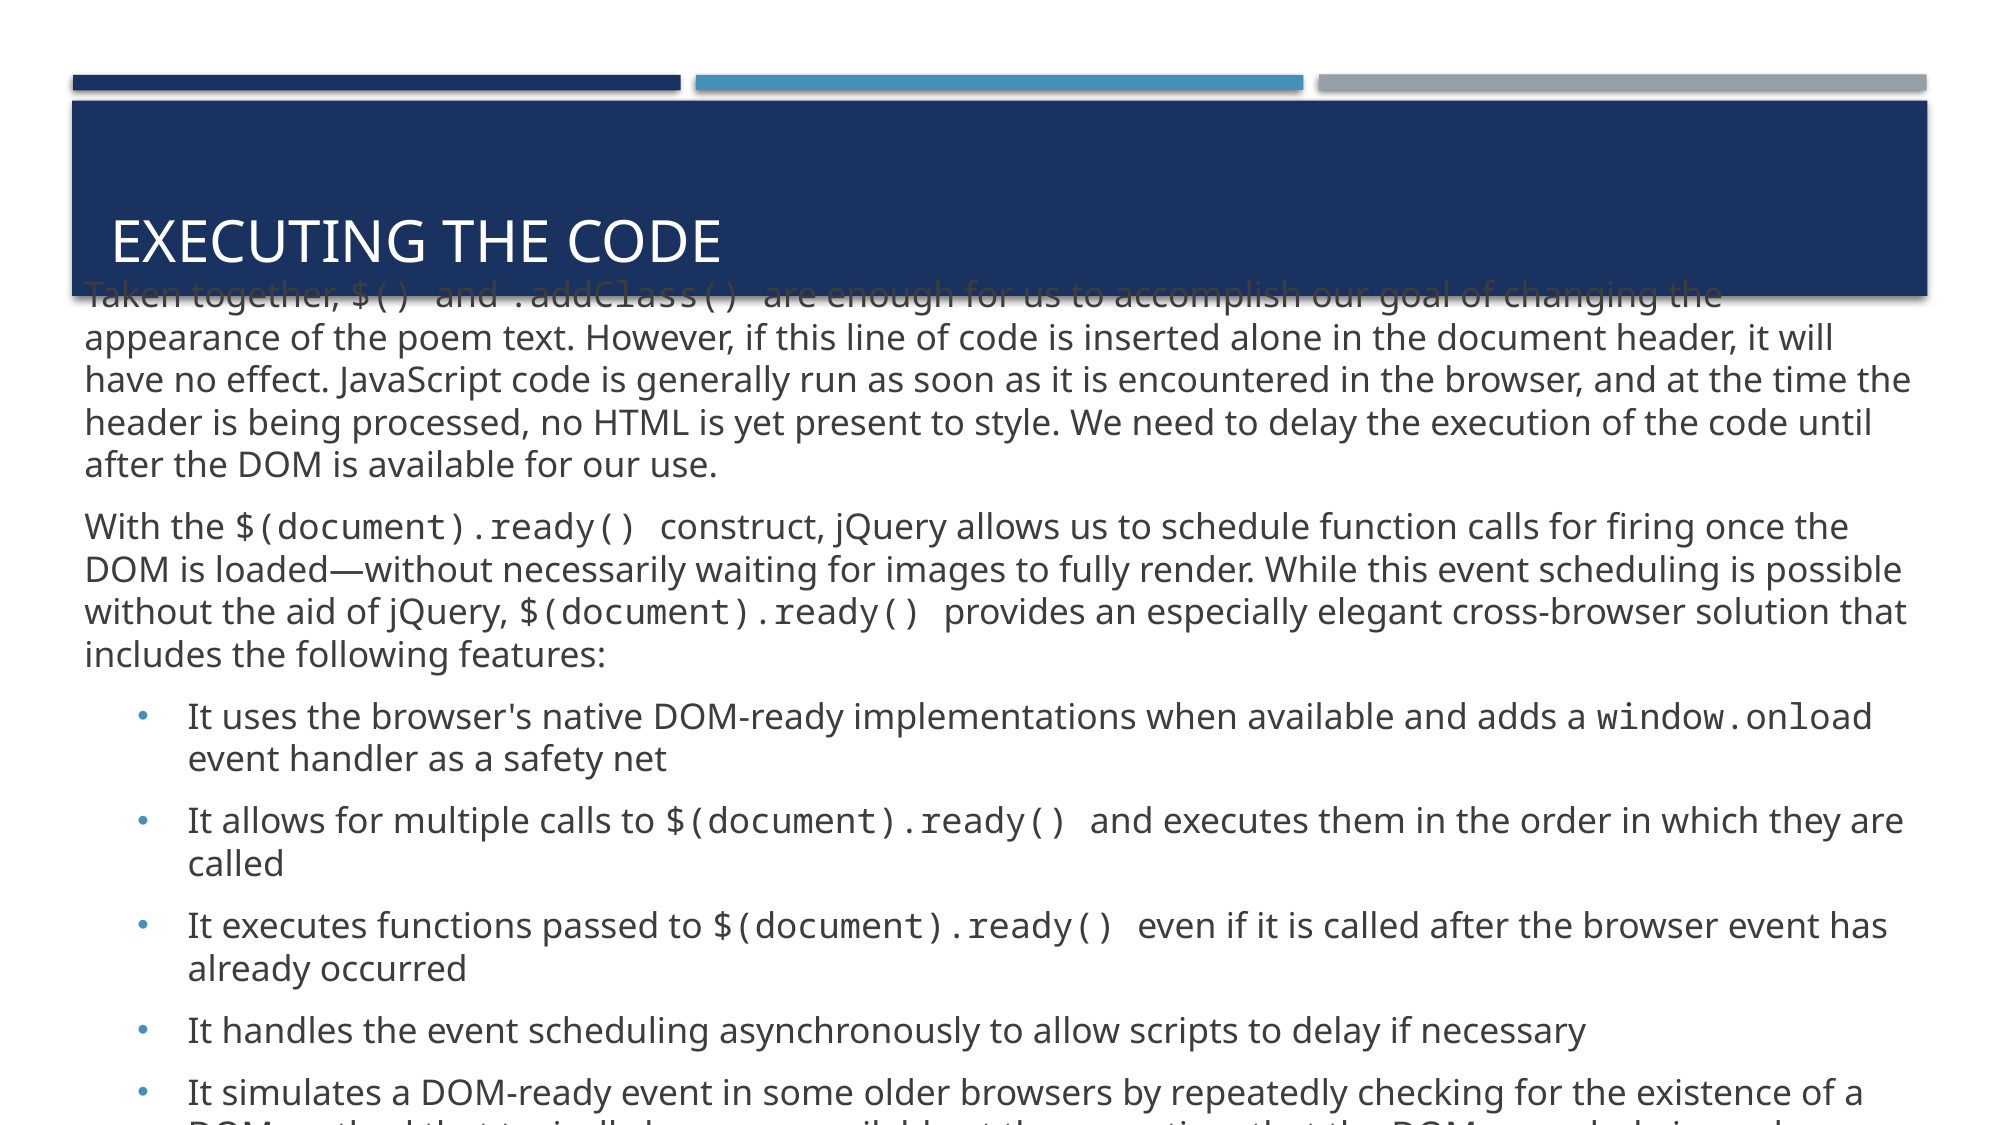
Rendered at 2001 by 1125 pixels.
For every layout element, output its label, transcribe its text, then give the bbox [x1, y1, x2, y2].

title Executing the code [95, 115, 1905, 282]
list Taken together, $() and .addClass() are enough for us to accomplish our goal of changing the appearance of the poem text. However, if this line of code is inserted alone in the document header, it will have no effect. JavaScript code is generally run as soon as it is encountered in the browser, and at the time the header is being processed, no HTML is yet present to style. We need to delay the execution of the code until after the DOM is available for our use. With the $(document).ready() construct, jQuery allows us to schedule function calls for firing once the DOM is loaded—without necessarily waiting for images to fully render. While this event scheduling is possible without the aid of jQuery, $(document).ready() provides an especially elegant cross-browser solution that includes the following features: It uses the browser's native DOM-ready implementations when available and adds a window.onload event handler as a safety net It allows for multiple calls to $(document).ready() and executes them in the order in which they are called It executes functions passed to $(document).ready() even if it is called after the browser event has already occurred It handles the event scheduling asynchronously to allow scripts to delay if necessary It simulates a DOM-ready event in some older browsers by repeatedly checking for the existence of a DOM method that typically becomes available at the same time that the DOM as a whole is ready [69, 357, 1938, 1070]
